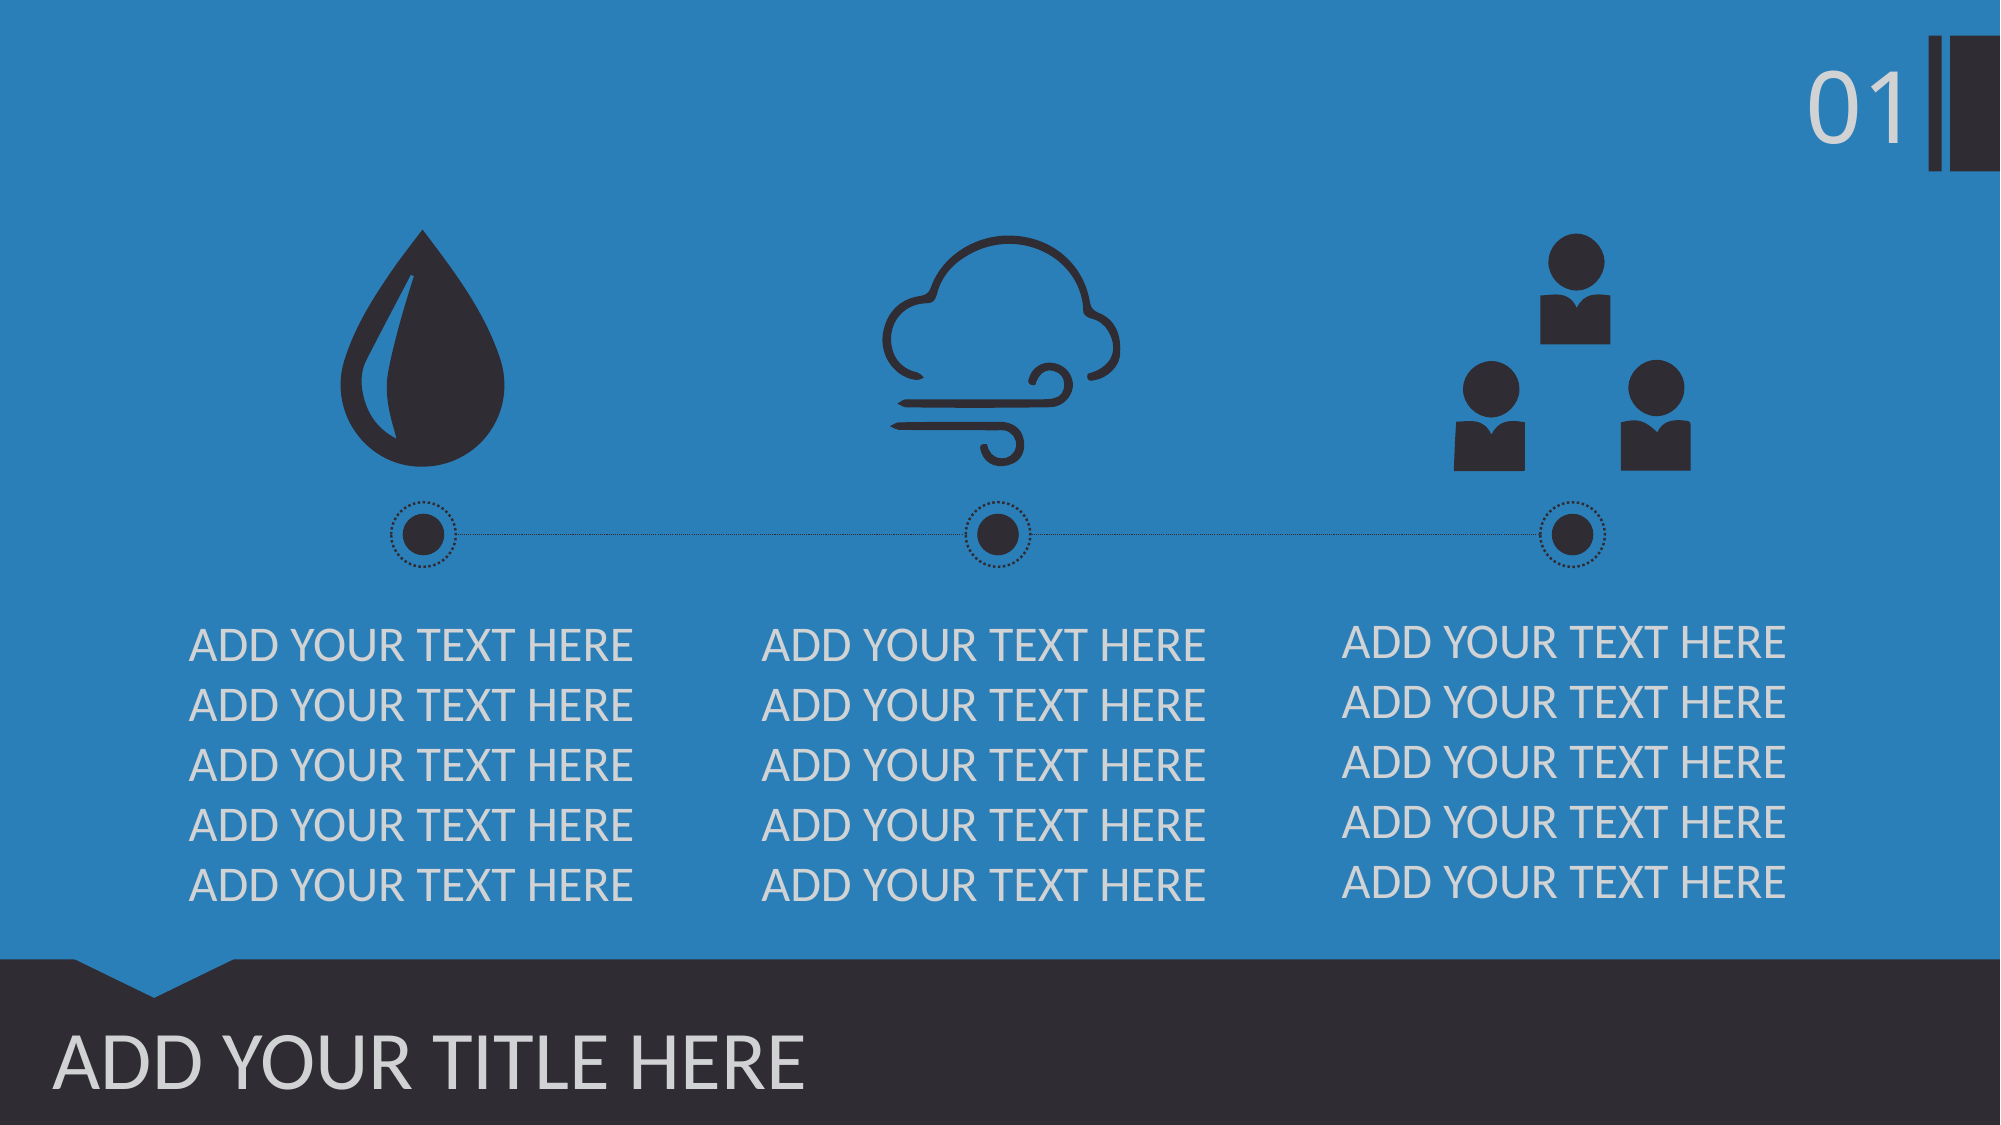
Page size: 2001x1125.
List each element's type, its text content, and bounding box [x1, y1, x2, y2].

picture [389, 500, 457, 568]
text_box ADD YOUR TEXT HERE ADD YOUR TEXT HERE ADD YOUR TEXT HERE ADD YOUR TEXT HERE ADD YOUR TEXT HERE [173, 603, 674, 925]
text_box 01 [1790, 36, 1946, 172]
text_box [1453, 232, 1692, 472]
picture [1538, 500, 1607, 569]
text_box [878, 223, 1123, 470]
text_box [0, 925, 2000, 1125]
text_box ADD YOUR TEXT HERE ADD YOUR TEXT HERE ADD YOUR TEXT HERE ADD YOUR TEXT HERE ADD YOUR TEXT HERE [746, 603, 1246, 925]
picture [964, 500, 1032, 568]
text_box ADD YOUR TEXT HERE ADD YOUR TEXT HERE ADD YOUR TEXT HERE ADD YOUR TEXT HERE ADD YOUR TEXT HERE [1326, 601, 1827, 925]
text_box [340, 229, 505, 467]
text_box [1949, 35, 2000, 172]
